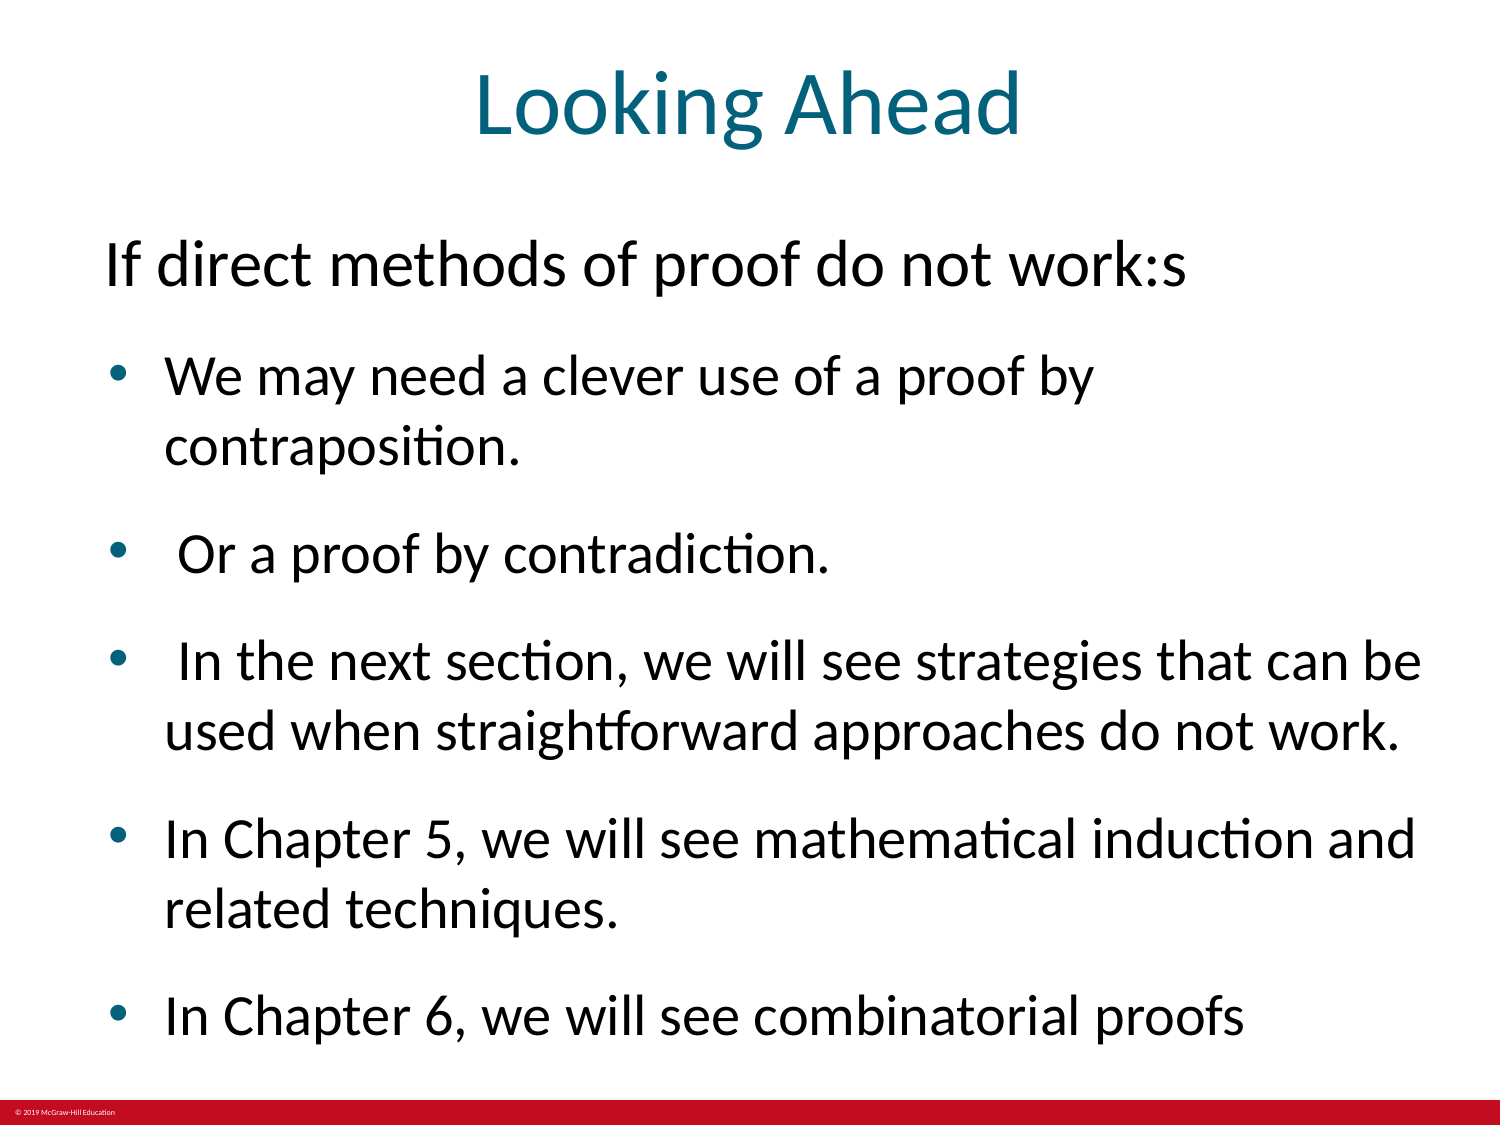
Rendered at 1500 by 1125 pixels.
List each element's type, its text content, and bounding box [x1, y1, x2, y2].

title Looking Ahead [0, 0, 1500, 195]
list If direct methods of proof do not work:s We may need a clever use of a proof by contraposition. Or a proof by contradiction. In the next section, we will see strategies that can be used when straightforward approaches do not work. In Chapter 5, we will see mathematical induction and related techniques. In Chapter 6, we will see combinatorial proofs [75, 212, 1457, 1075]
